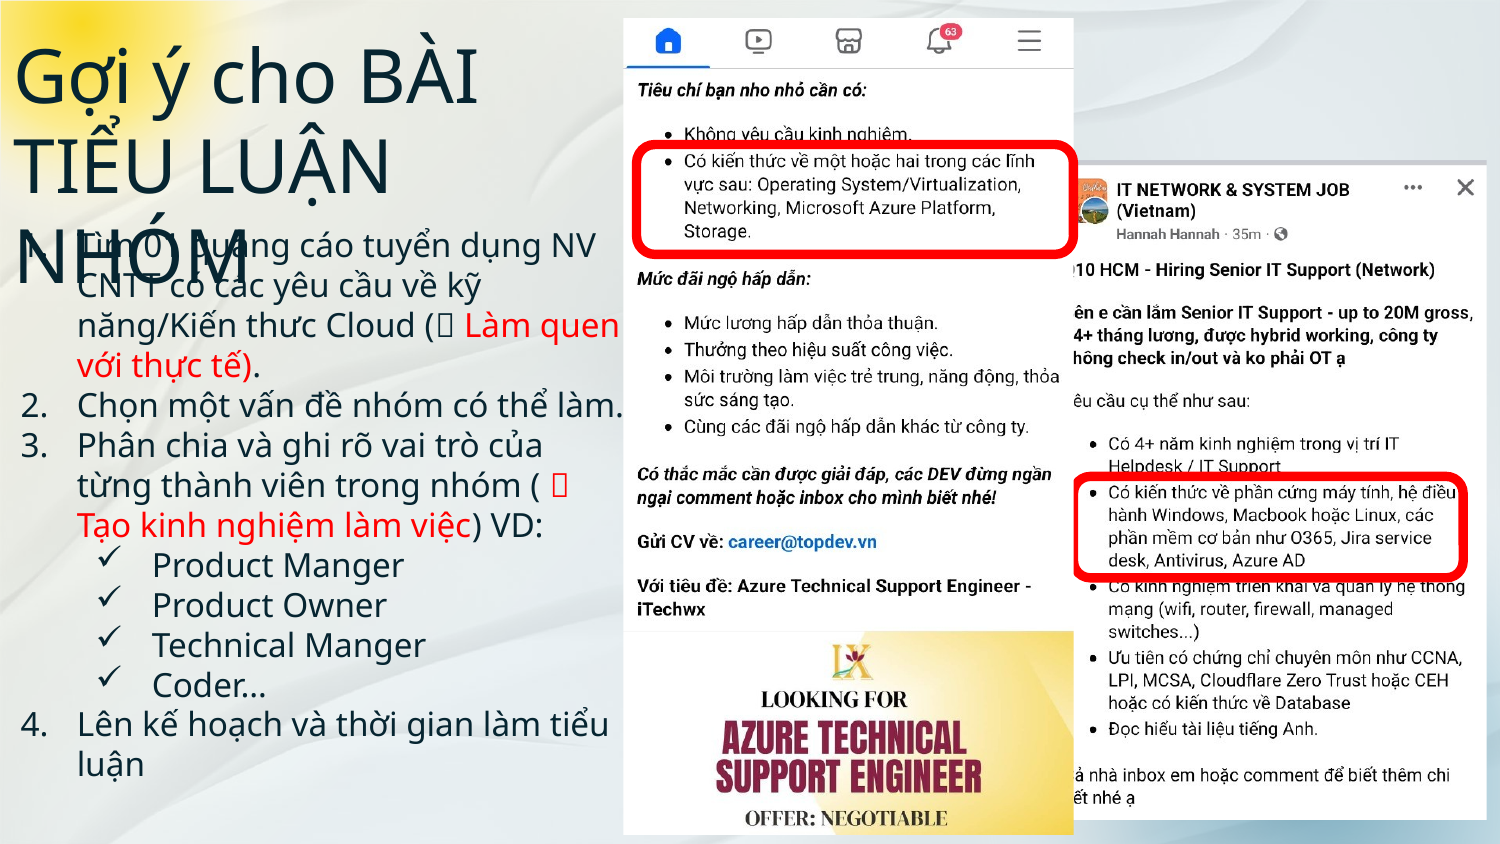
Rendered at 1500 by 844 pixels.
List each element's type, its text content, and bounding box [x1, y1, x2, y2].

subtitle Tìm 01 quảng cáo tuyển dụng NV CNTT có các yêu cầu về kỹ năng/Kiến thưc Cloud ( Làm quen với thực tế). Chọn một vấn đề nhóm có thể làm. Phân chia và ghi rõ vai trò của từng thành viên trong nhóm (  Tạo kinh nghiệm làm việc) VD: Product Manger Product Owner Technical Manger Coder… Lên kế hoạch và thời gian làm tiểu luận [0, 224, 617, 803]
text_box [1077, 159, 1487, 820]
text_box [623, 17, 1074, 836]
title Gợi ý cho BÀI TIỂU LUẬN NHÓM [13, 29, 617, 138]
